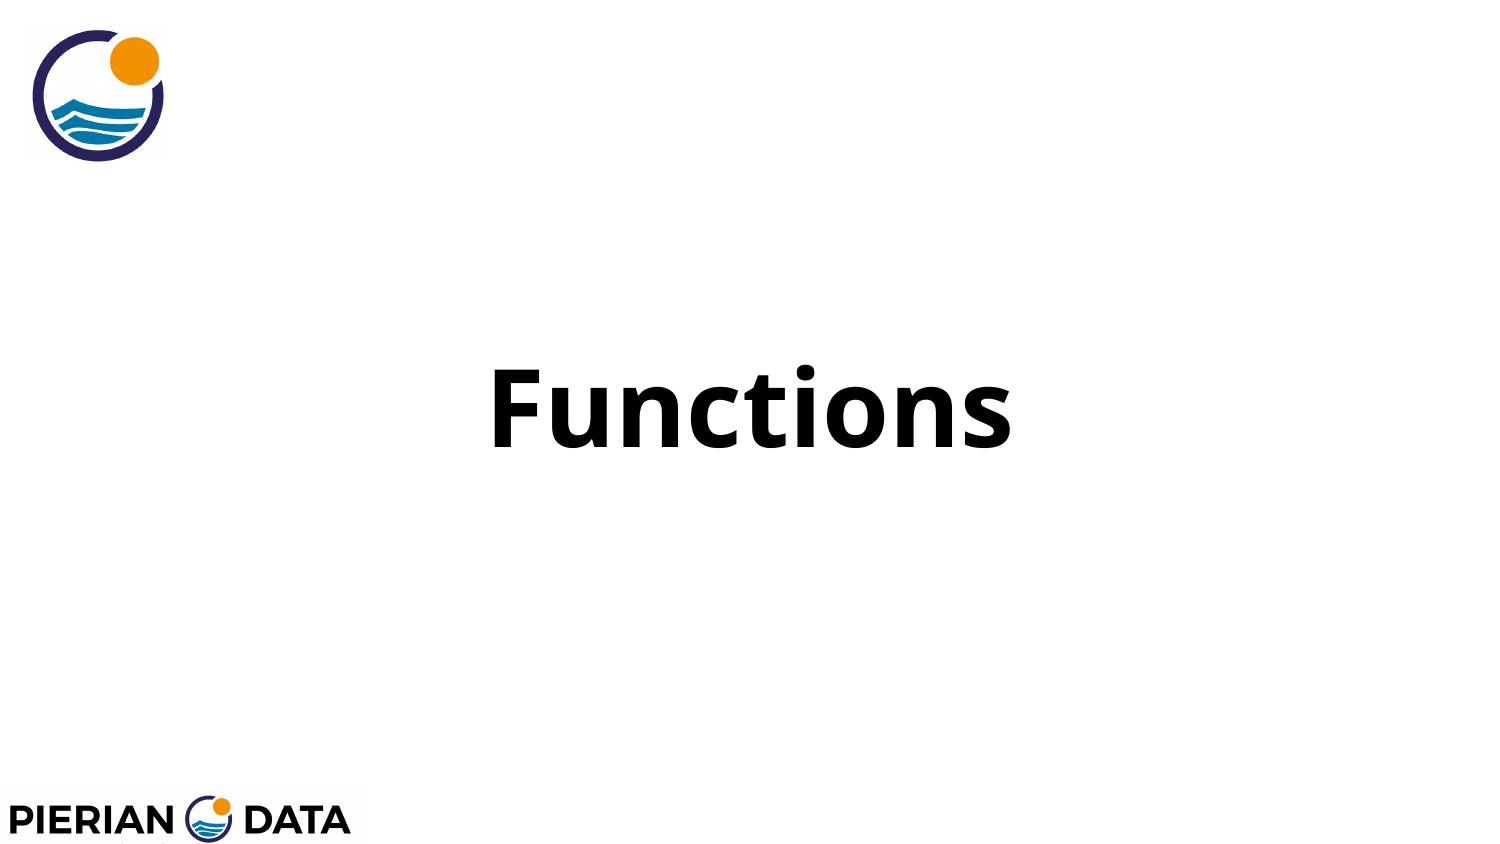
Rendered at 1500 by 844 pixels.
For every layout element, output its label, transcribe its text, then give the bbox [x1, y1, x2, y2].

picture [0, 787, 368, 844]
title Functions [51, 253, 1449, 484]
picture [24, 24, 172, 167]
